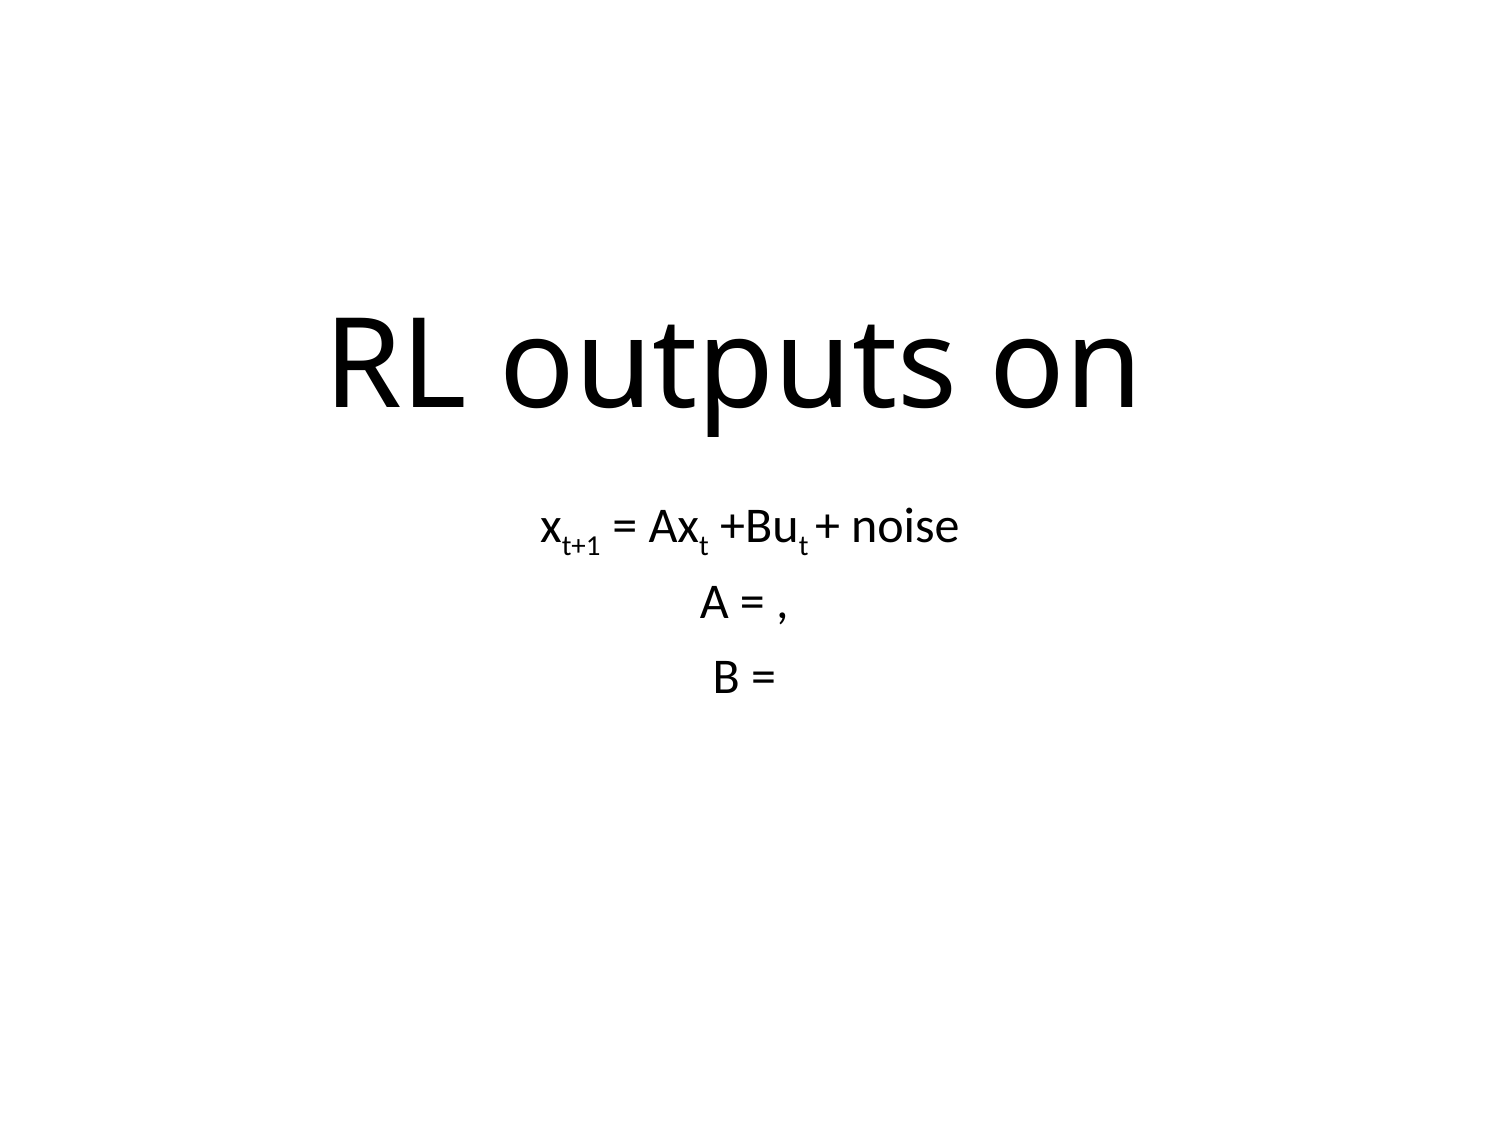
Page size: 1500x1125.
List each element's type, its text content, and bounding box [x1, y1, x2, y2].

title RL outputs on [112, 256, 1388, 442]
